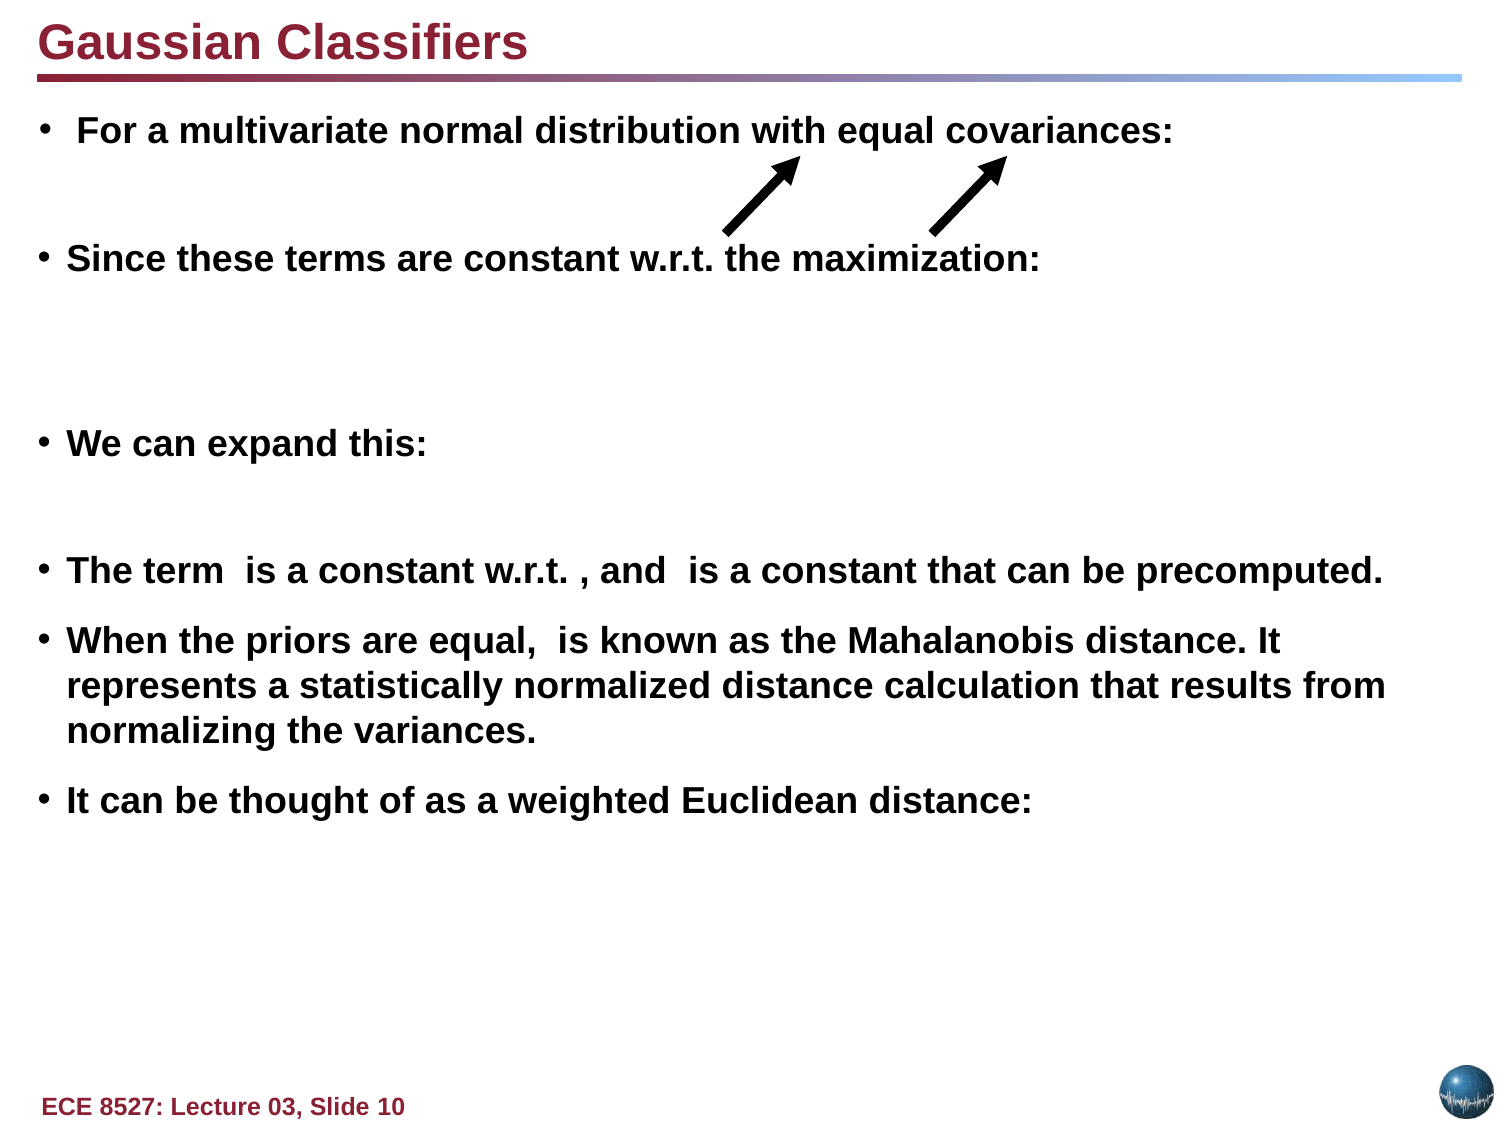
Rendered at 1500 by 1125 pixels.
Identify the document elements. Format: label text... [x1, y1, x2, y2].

picture [1439, 1065, 1494, 1119]
text_box [725, 155, 801, 234]
text_box Gaussian Classifiers [37, 9, 1463, 70]
text_box [931, 155, 1008, 234]
